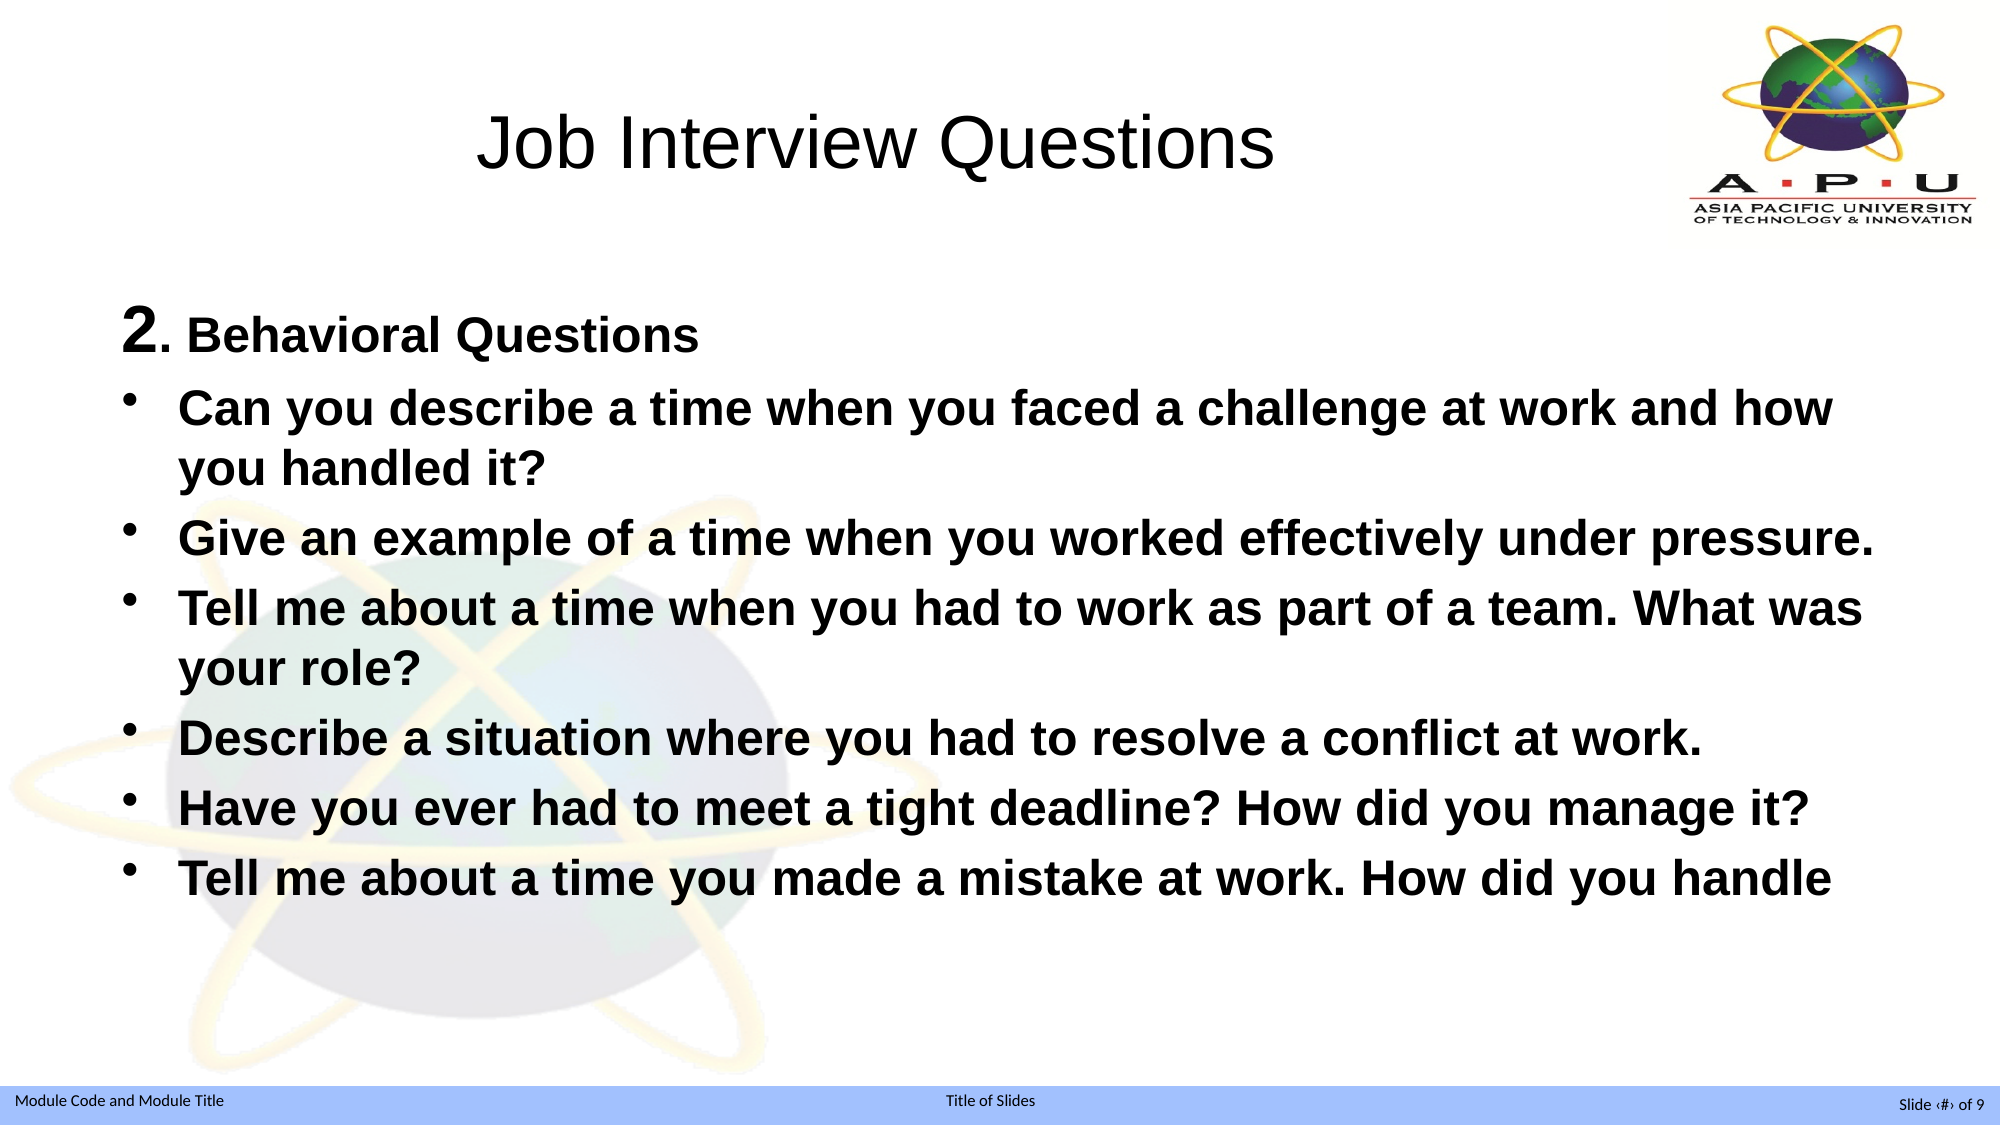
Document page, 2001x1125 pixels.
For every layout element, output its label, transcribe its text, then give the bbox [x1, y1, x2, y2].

picture [1668, 0, 2000, 249]
title Job Interview Questions [106, 45, 1647, 233]
list 2. Behavioral Questions Can you describe a time when you faced a challenge at work and how you handled it? Give an example of a time when you worked effectively under pressure. Tell me about a time when you had to work as part of a team. What was your role? Describe a situation where you had to resolve a conflict at work. Have you ever had to meet a tight deadline? How did you manage it? Tell me about a time you made a mistake at work. How did you handle [106, 278, 1907, 1021]
footer Slide ‹#› of 9 [1366, 1086, 2000, 1125]
